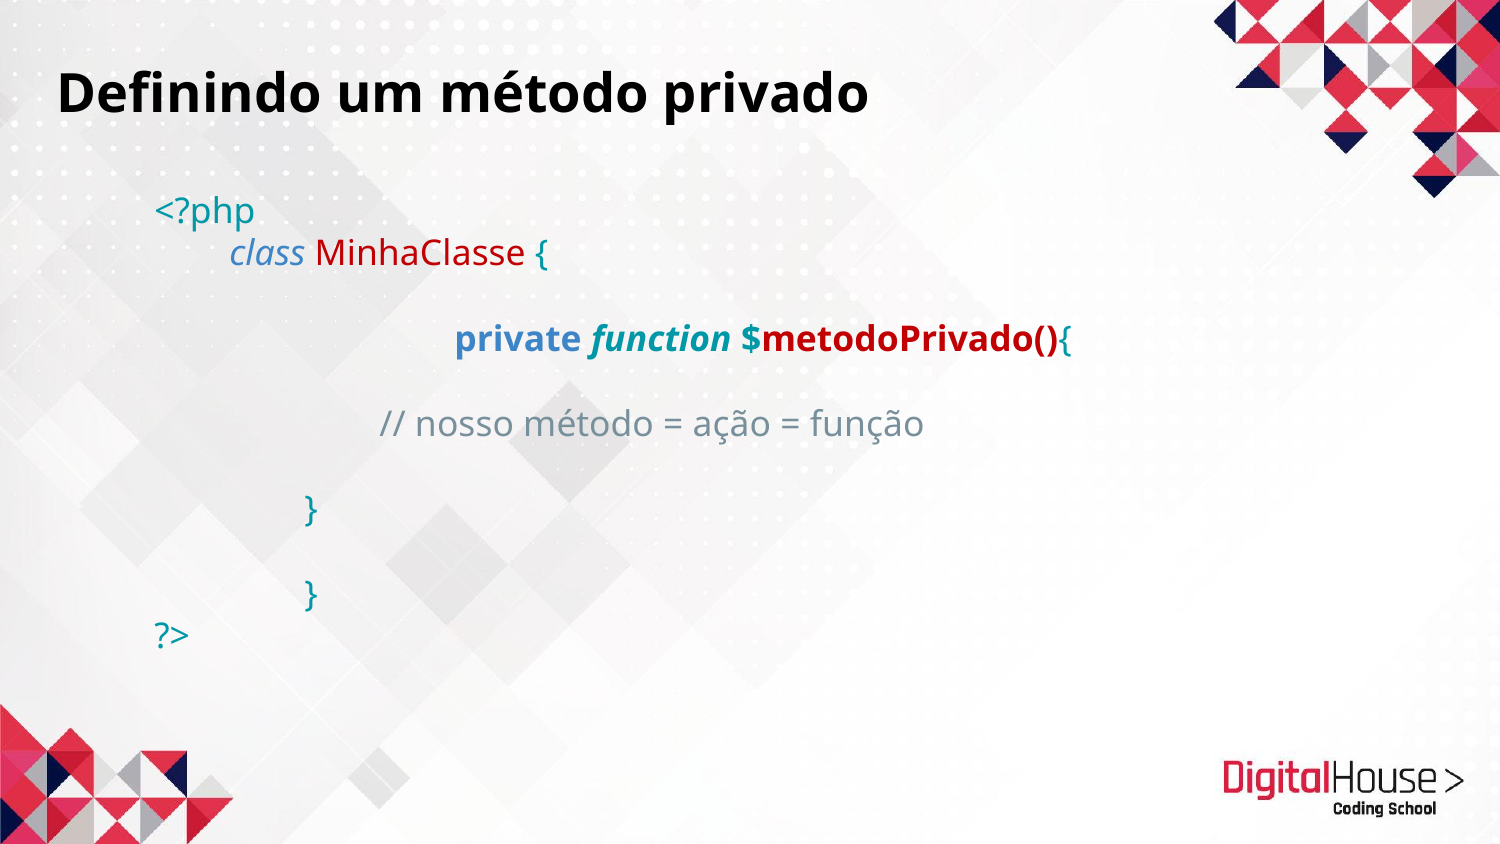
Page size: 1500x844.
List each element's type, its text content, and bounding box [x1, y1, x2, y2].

picture [0, 0, 1500, 844]
text_box Definindo um método privado [41, 34, 1458, 148]
text_box <?php class MinhaClasse { private function $metodoPrivado(){ // nosso método = ação = função } } ?> [139, 181, 1361, 662]
